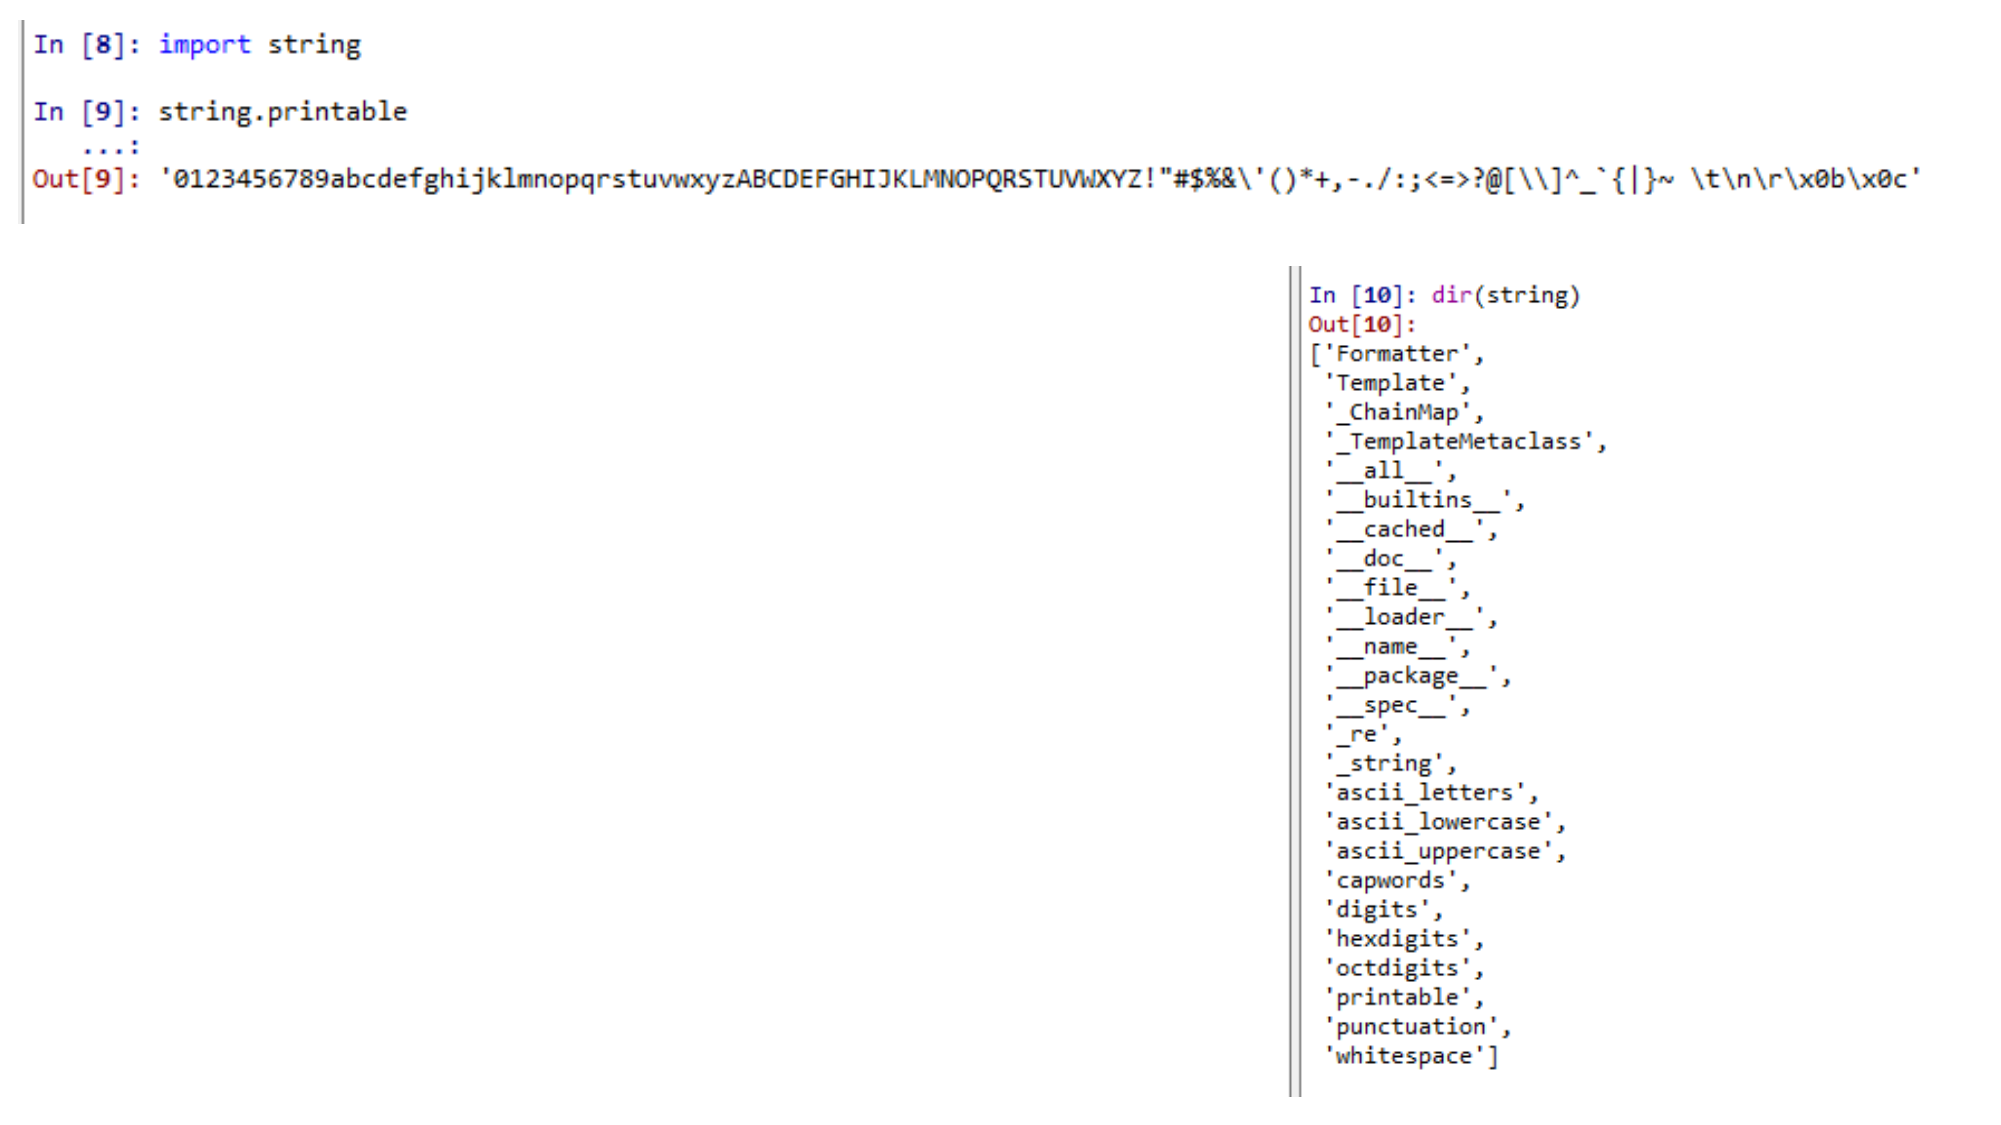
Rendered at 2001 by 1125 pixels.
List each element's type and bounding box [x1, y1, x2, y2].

picture [1288, 266, 1789, 1097]
picture [18, 20, 1960, 224]
